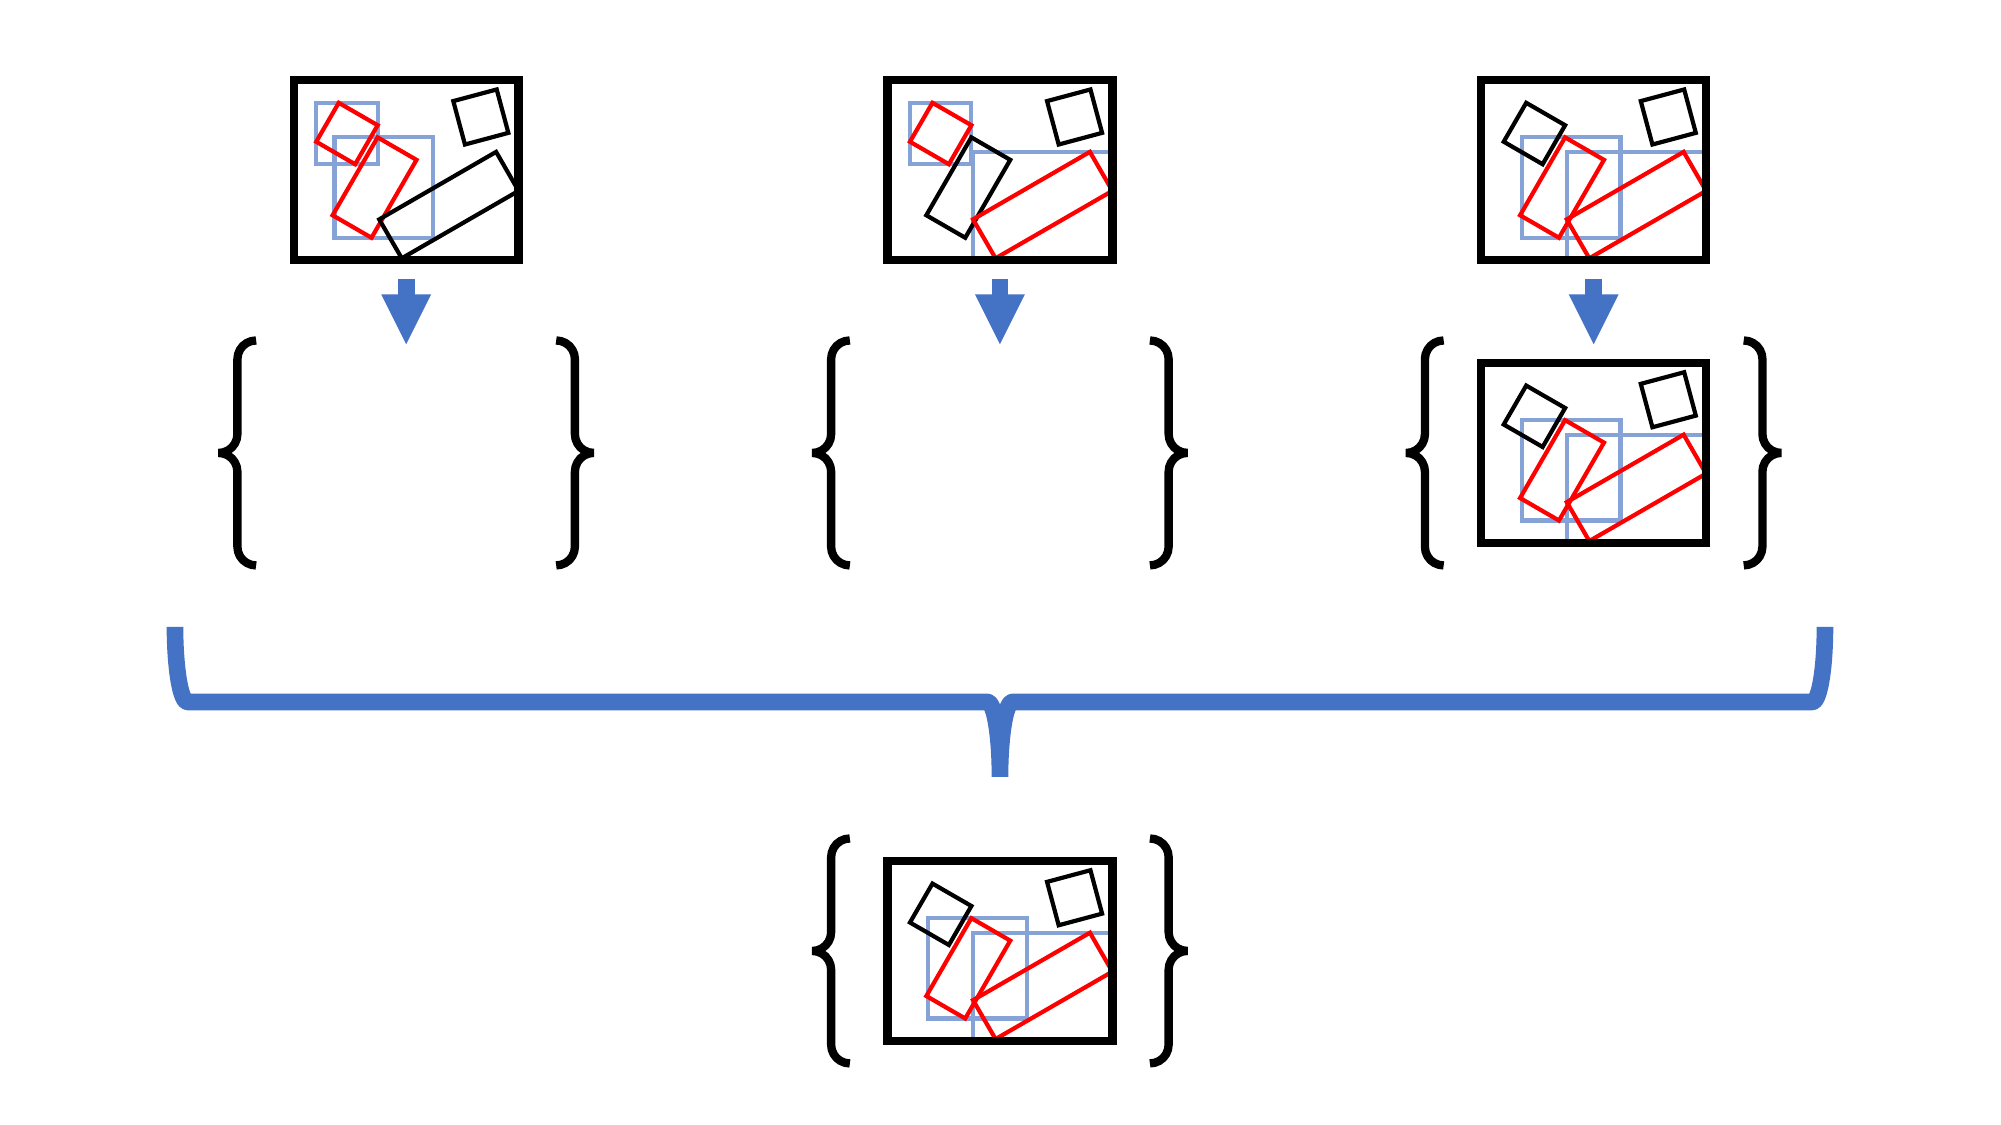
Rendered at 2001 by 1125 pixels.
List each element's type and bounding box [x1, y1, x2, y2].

text_box [274, 61, 1725, 279]
text_box [406, 278, 1594, 345]
text_box [174, 626, 1826, 777]
text_box [218, 340, 1782, 566]
text_box [812, 838, 1188, 1064]
